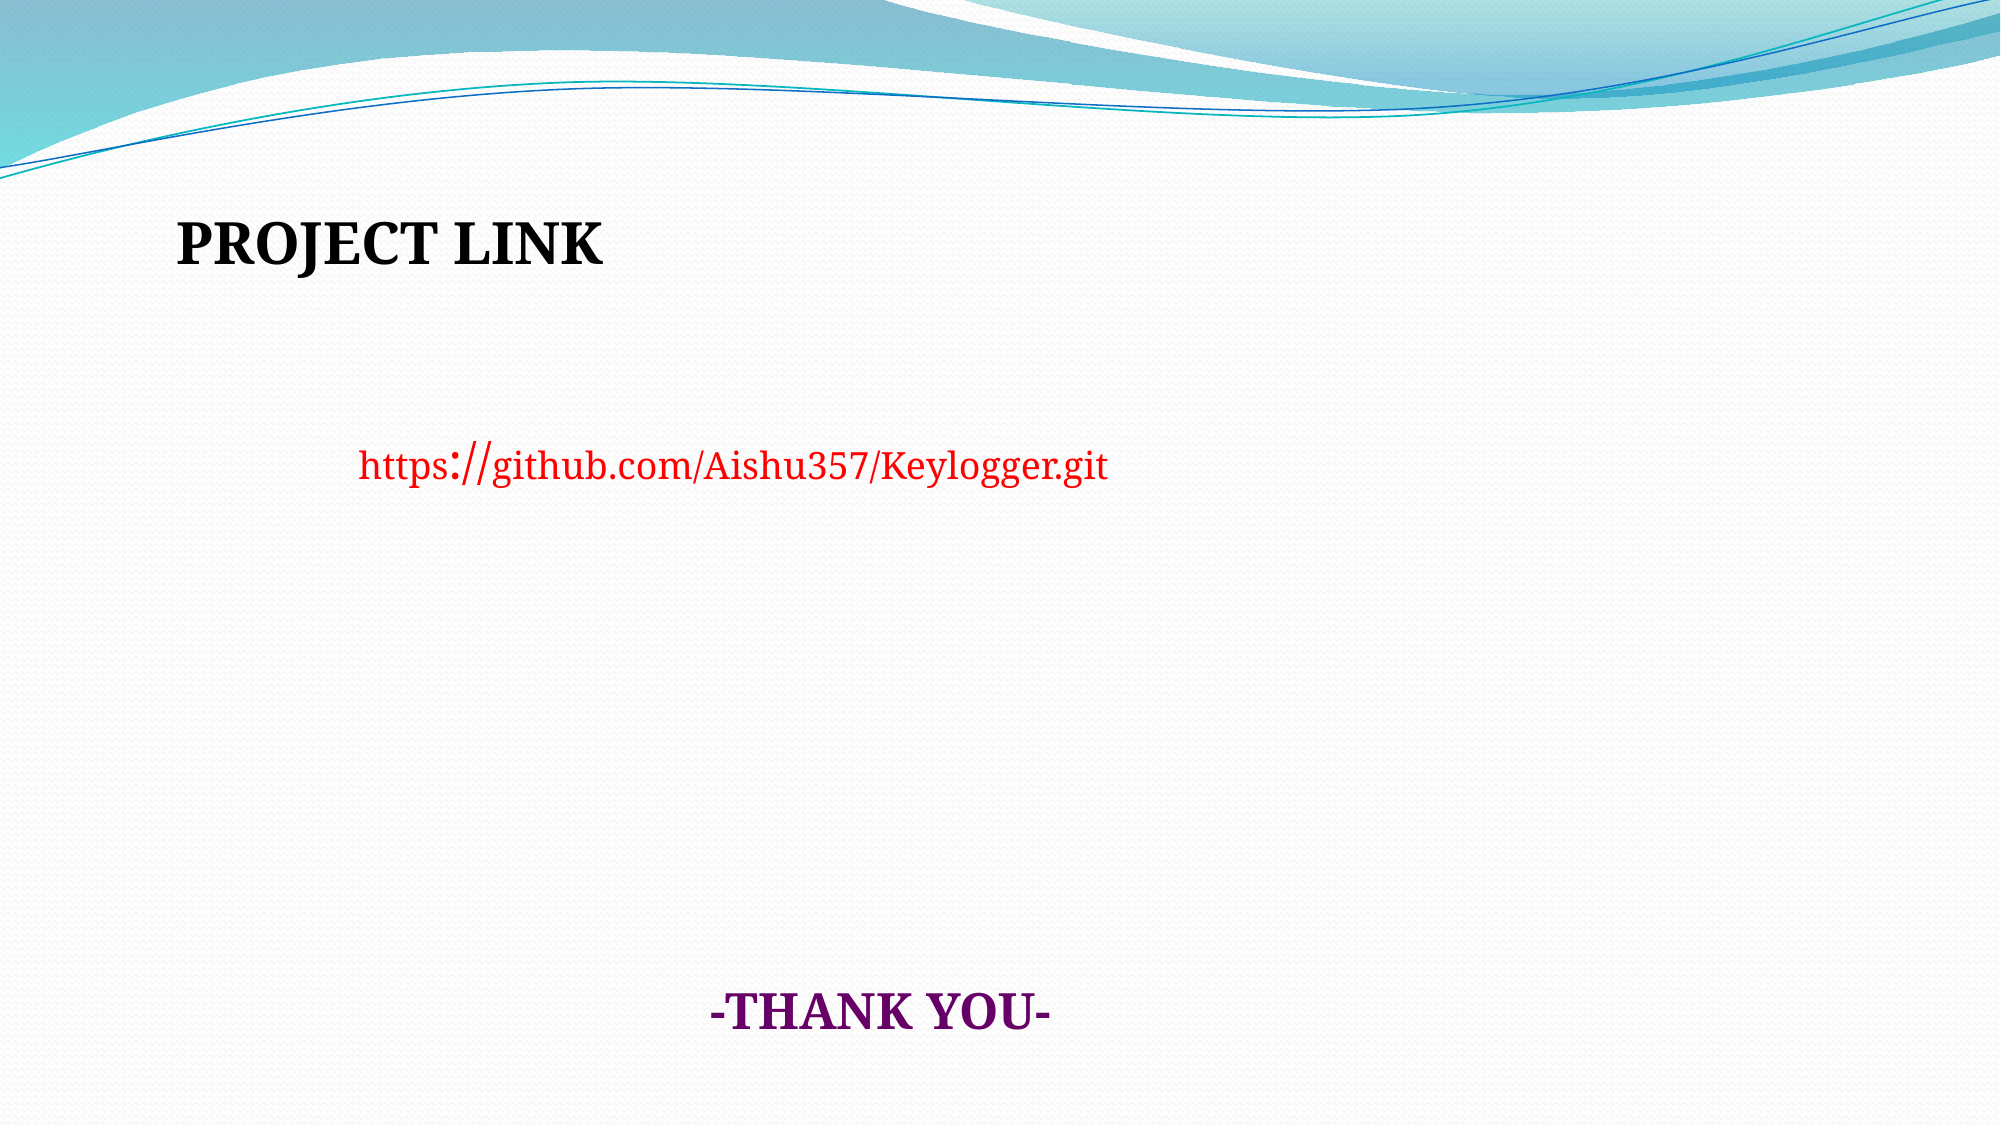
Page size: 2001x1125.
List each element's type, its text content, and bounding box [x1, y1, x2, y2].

text_box https://github.com/Aishu357/Keylogger.git [343, 421, 1307, 497]
text_box -THANK YOU- [695, 972, 1129, 1048]
text_box PROJECT LINK [162, 199, 619, 284]
